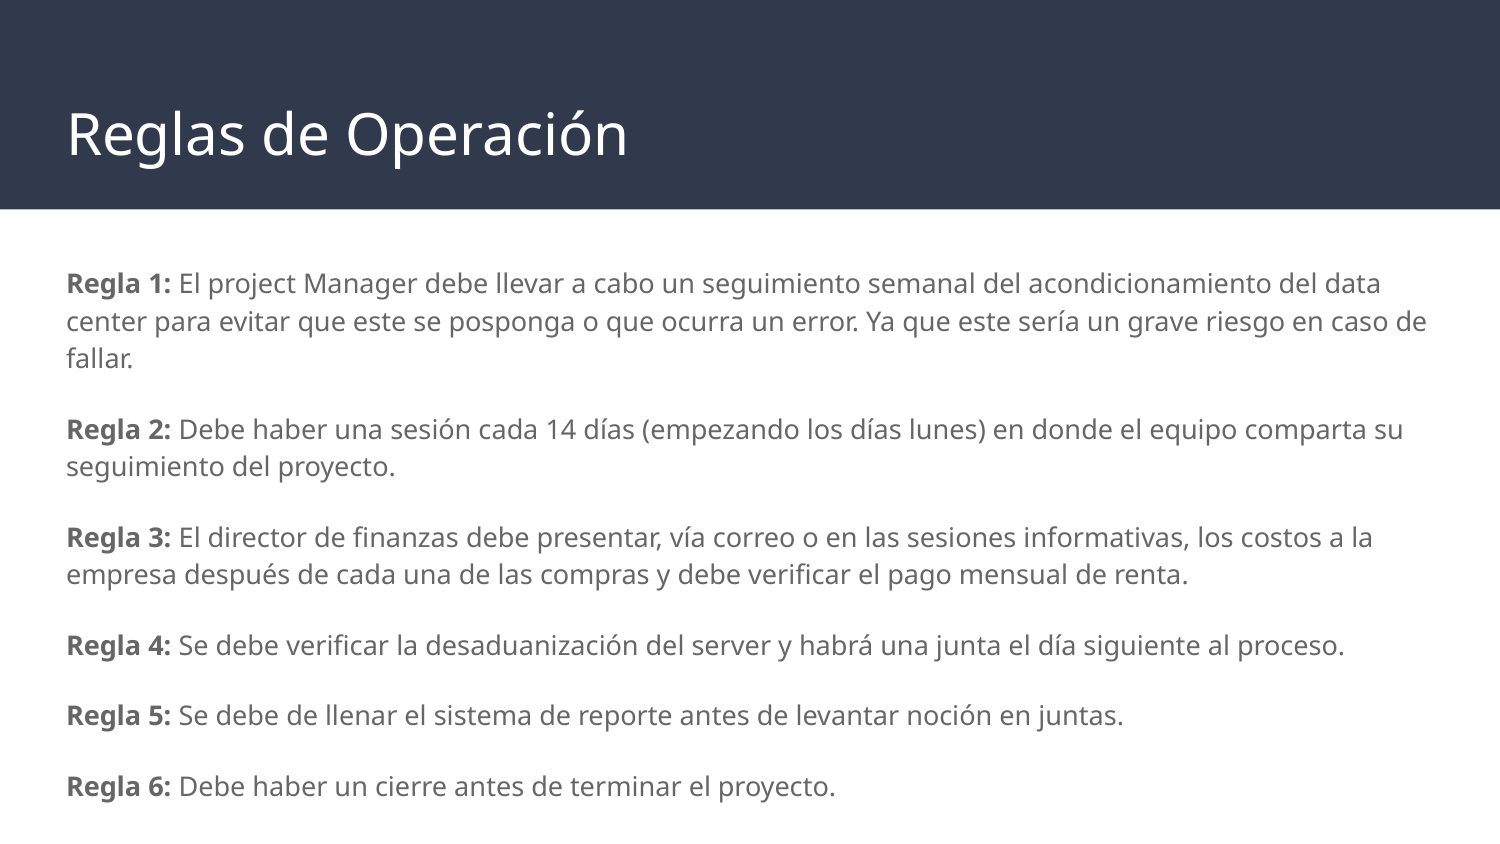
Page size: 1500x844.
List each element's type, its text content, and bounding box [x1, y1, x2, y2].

list Regla 1: El project Manager debe llevar a cabo un seguimiento semanal del acondicionamiento del data center para evitar que este se posponga o que ocurra un error. Ya que este sería un grave riesgo en caso de fallar. Regla 2: Debe haber una sesión cada 14 días (empezando los días lunes) en donde el equipo comparta su seguimiento del proyecto. Regla 3: El director de finanzas debe presentar, vía correo o en las sesiones informativas, los costos a la empresa después de cada una de las compras y debe verificar el pago mensual de renta. Regla 4: Se debe verificar la desaduanización del server y habrá una junta el día siguiente al proceso. Regla 5: Se debe de llenar el sistema de reporte antes de levantar noción en juntas. Regla 6: Debe haber un cierre antes de terminar el proyecto. [51, 247, 1449, 800]
title Reglas de Operación [51, 82, 1449, 185]
